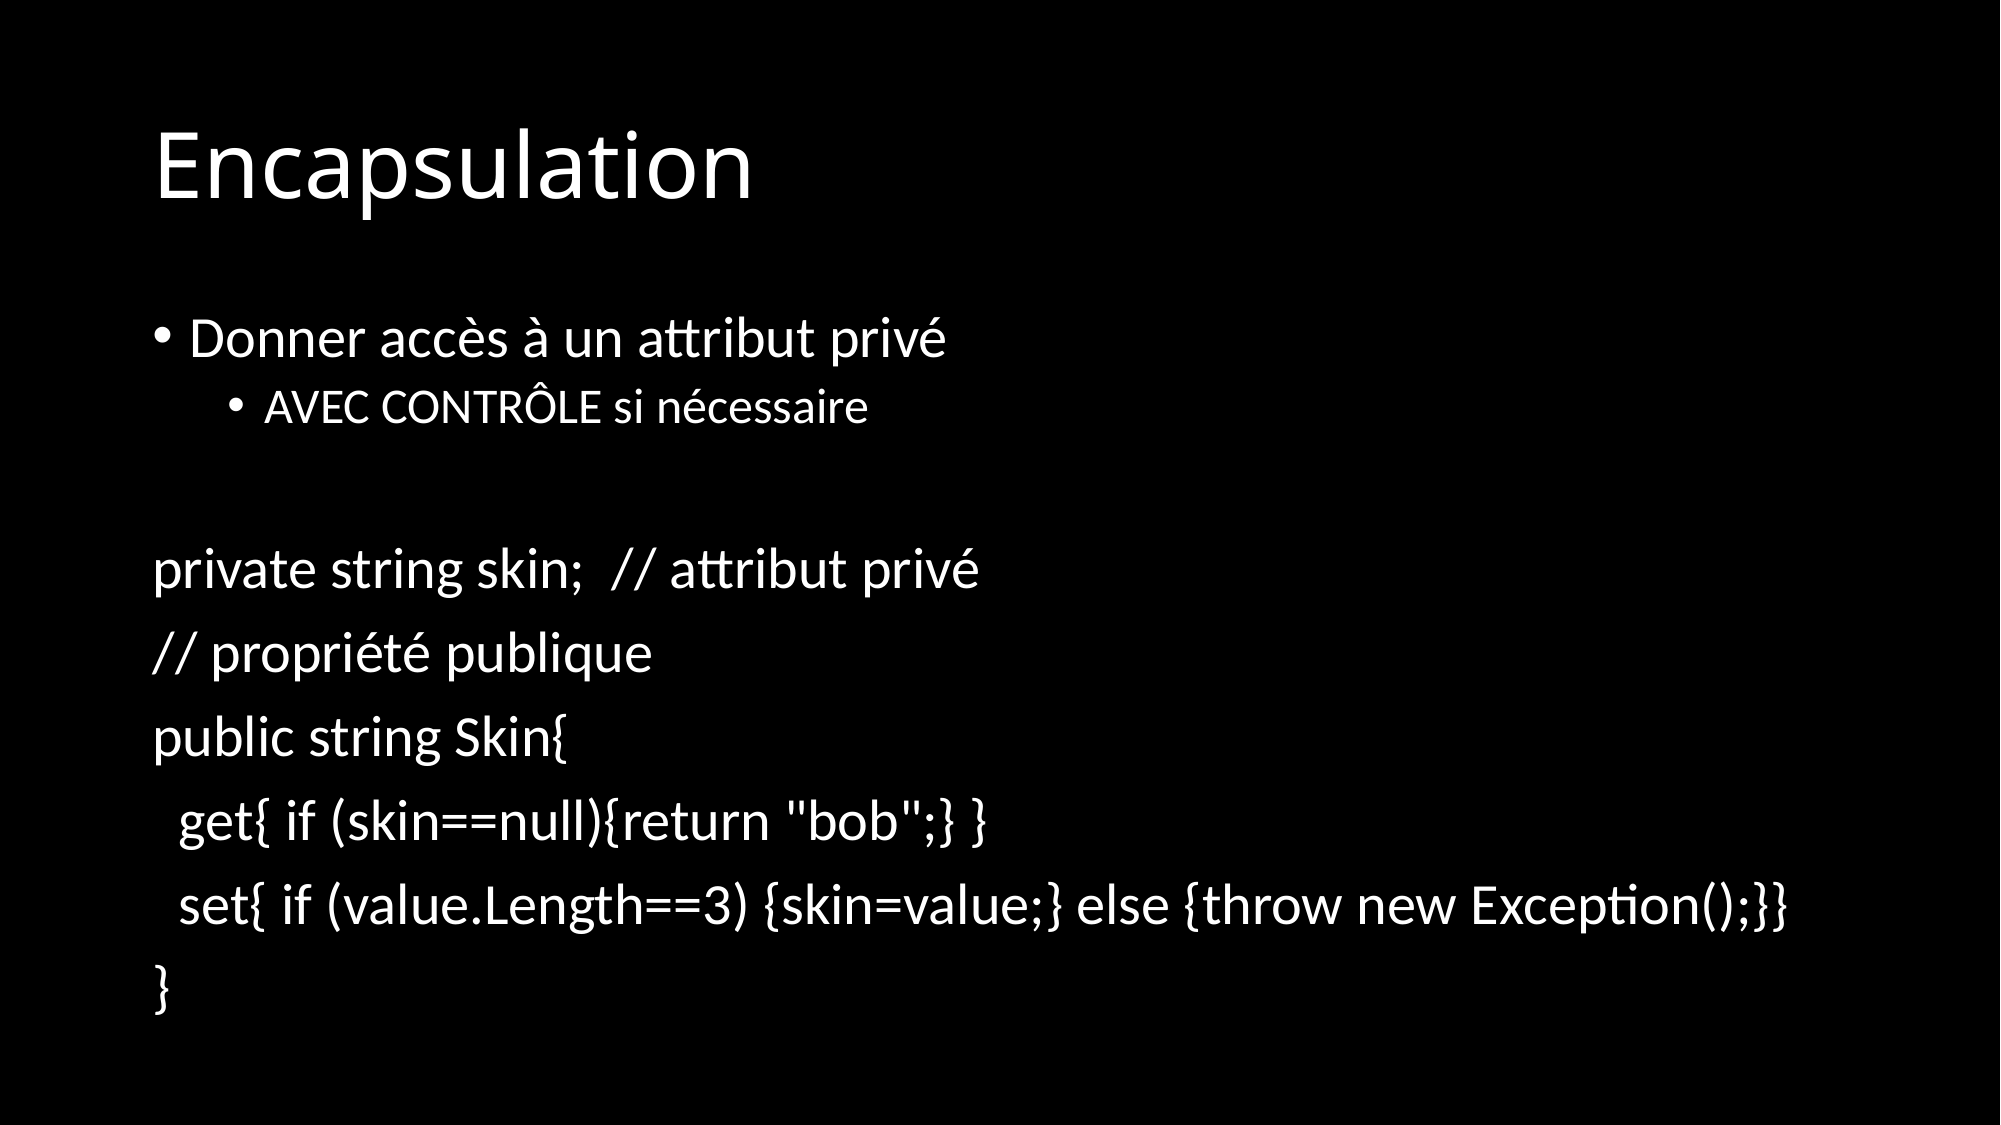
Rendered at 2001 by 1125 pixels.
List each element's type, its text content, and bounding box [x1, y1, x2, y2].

list Donner accès à un attribut privé AVEC CONTRÔLE si nécessaire private string skin; // attribut privé // propriété publique public string Skin{ get{ if (skin==null){return "bob";} } set{ if (value.Length==3) {skin=value;} else {throw new Exception();}} } [137, 299, 1863, 1014]
title Encapsulation [137, 59, 1863, 278]
